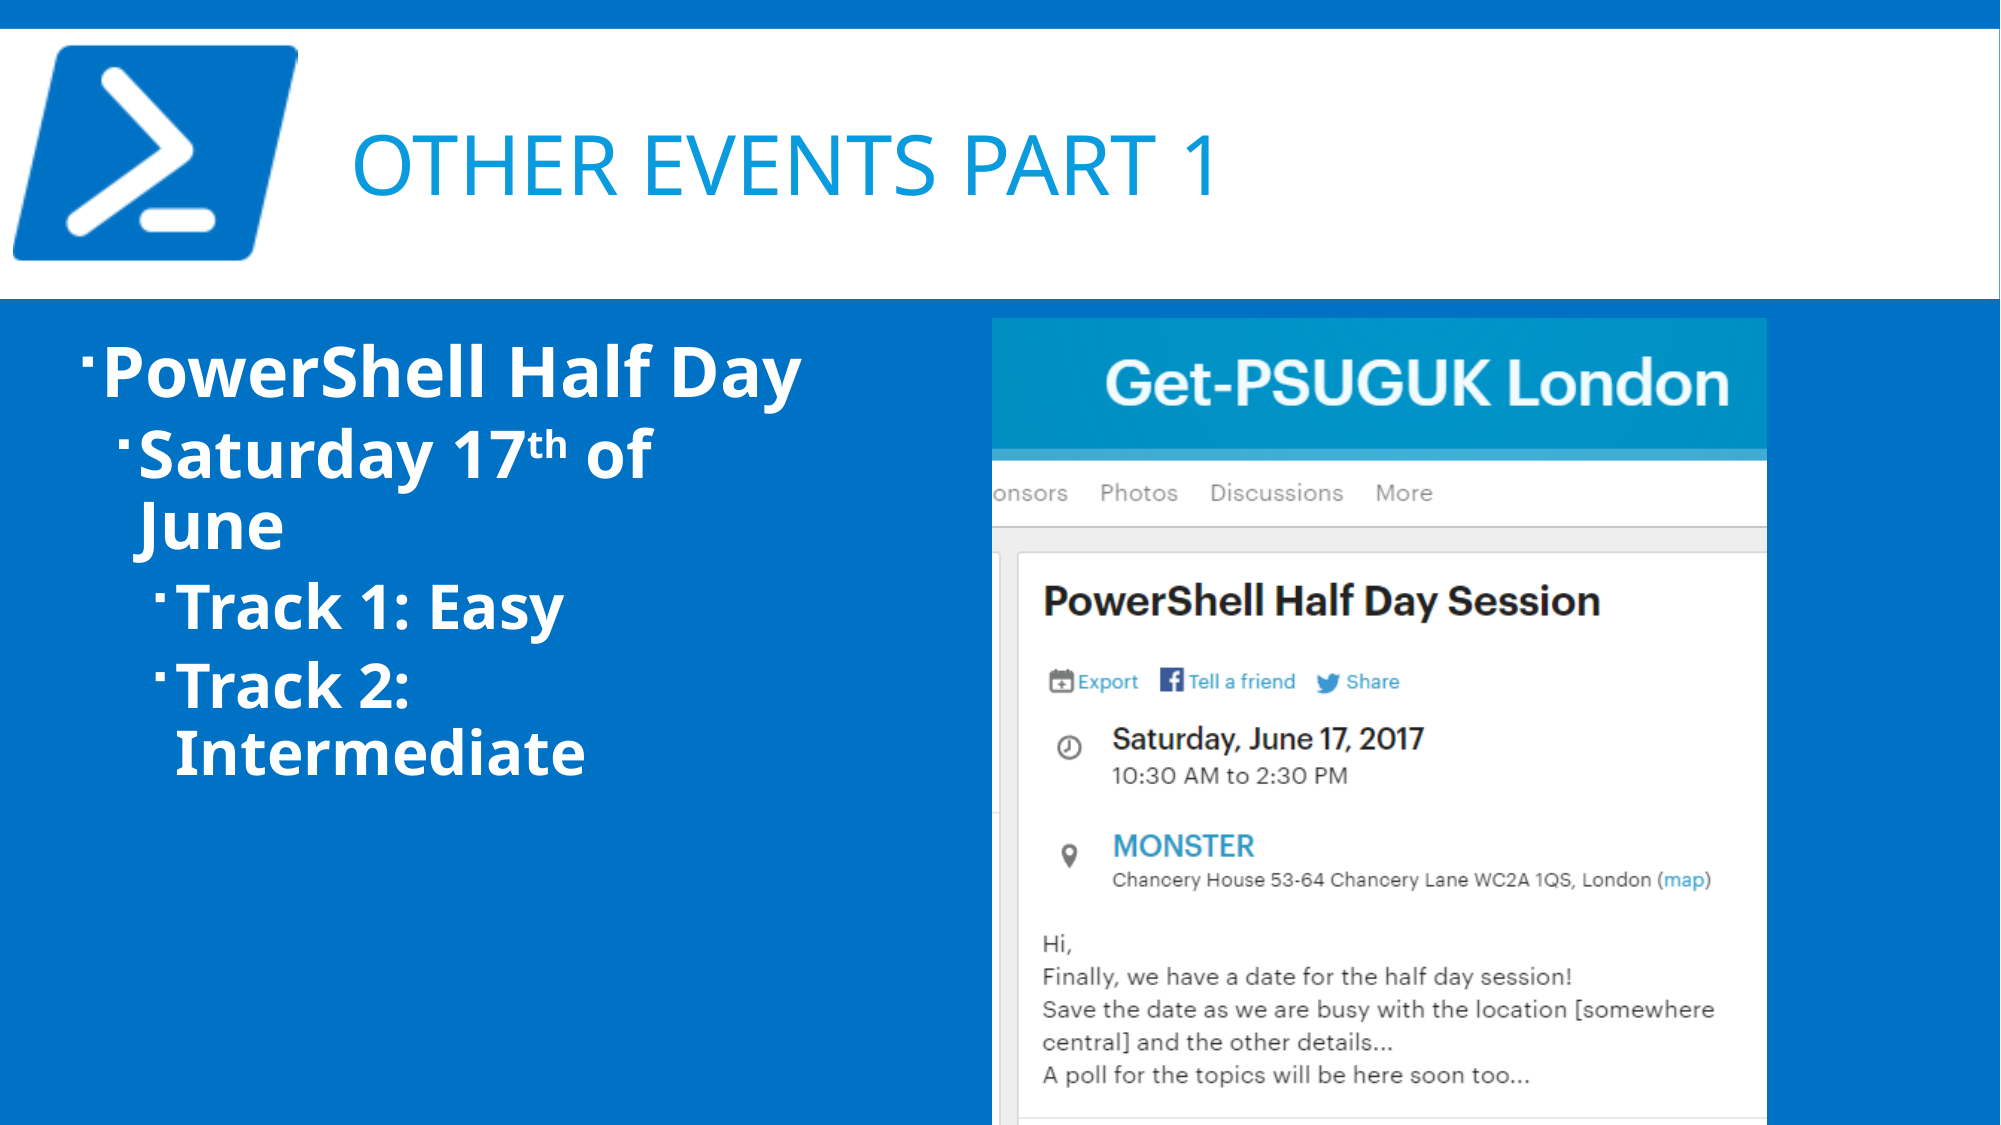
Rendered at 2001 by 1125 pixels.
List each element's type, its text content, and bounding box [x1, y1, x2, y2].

picture [1656, 372, 1692, 405]
picture [1190, 364, 1210, 405]
picture [1357, 360, 1403, 405]
picture [1107, 360, 1151, 405]
picture [1617, 357, 1652, 405]
list PowerShell Half Day Saturday 17th of June Track 1: Easy Track 2: Intermediate [56, 329, 829, 798]
picture [1155, 372, 1188, 405]
picture [1509, 360, 1540, 405]
title Other events Part 1 [335, 46, 1803, 295]
picture [1697, 372, 1728, 405]
picture [13, 9, 298, 295]
picture [1314, 360, 1352, 405]
picture [1238, 360, 1271, 405]
picture [1454, 360, 1491, 405]
picture [1408, 360, 1446, 405]
picture [1214, 385, 1231, 392]
picture [1581, 372, 1613, 405]
picture [1541, 372, 1576, 405]
picture [992, 449, 1767, 1125]
picture [1273, 360, 1309, 405]
